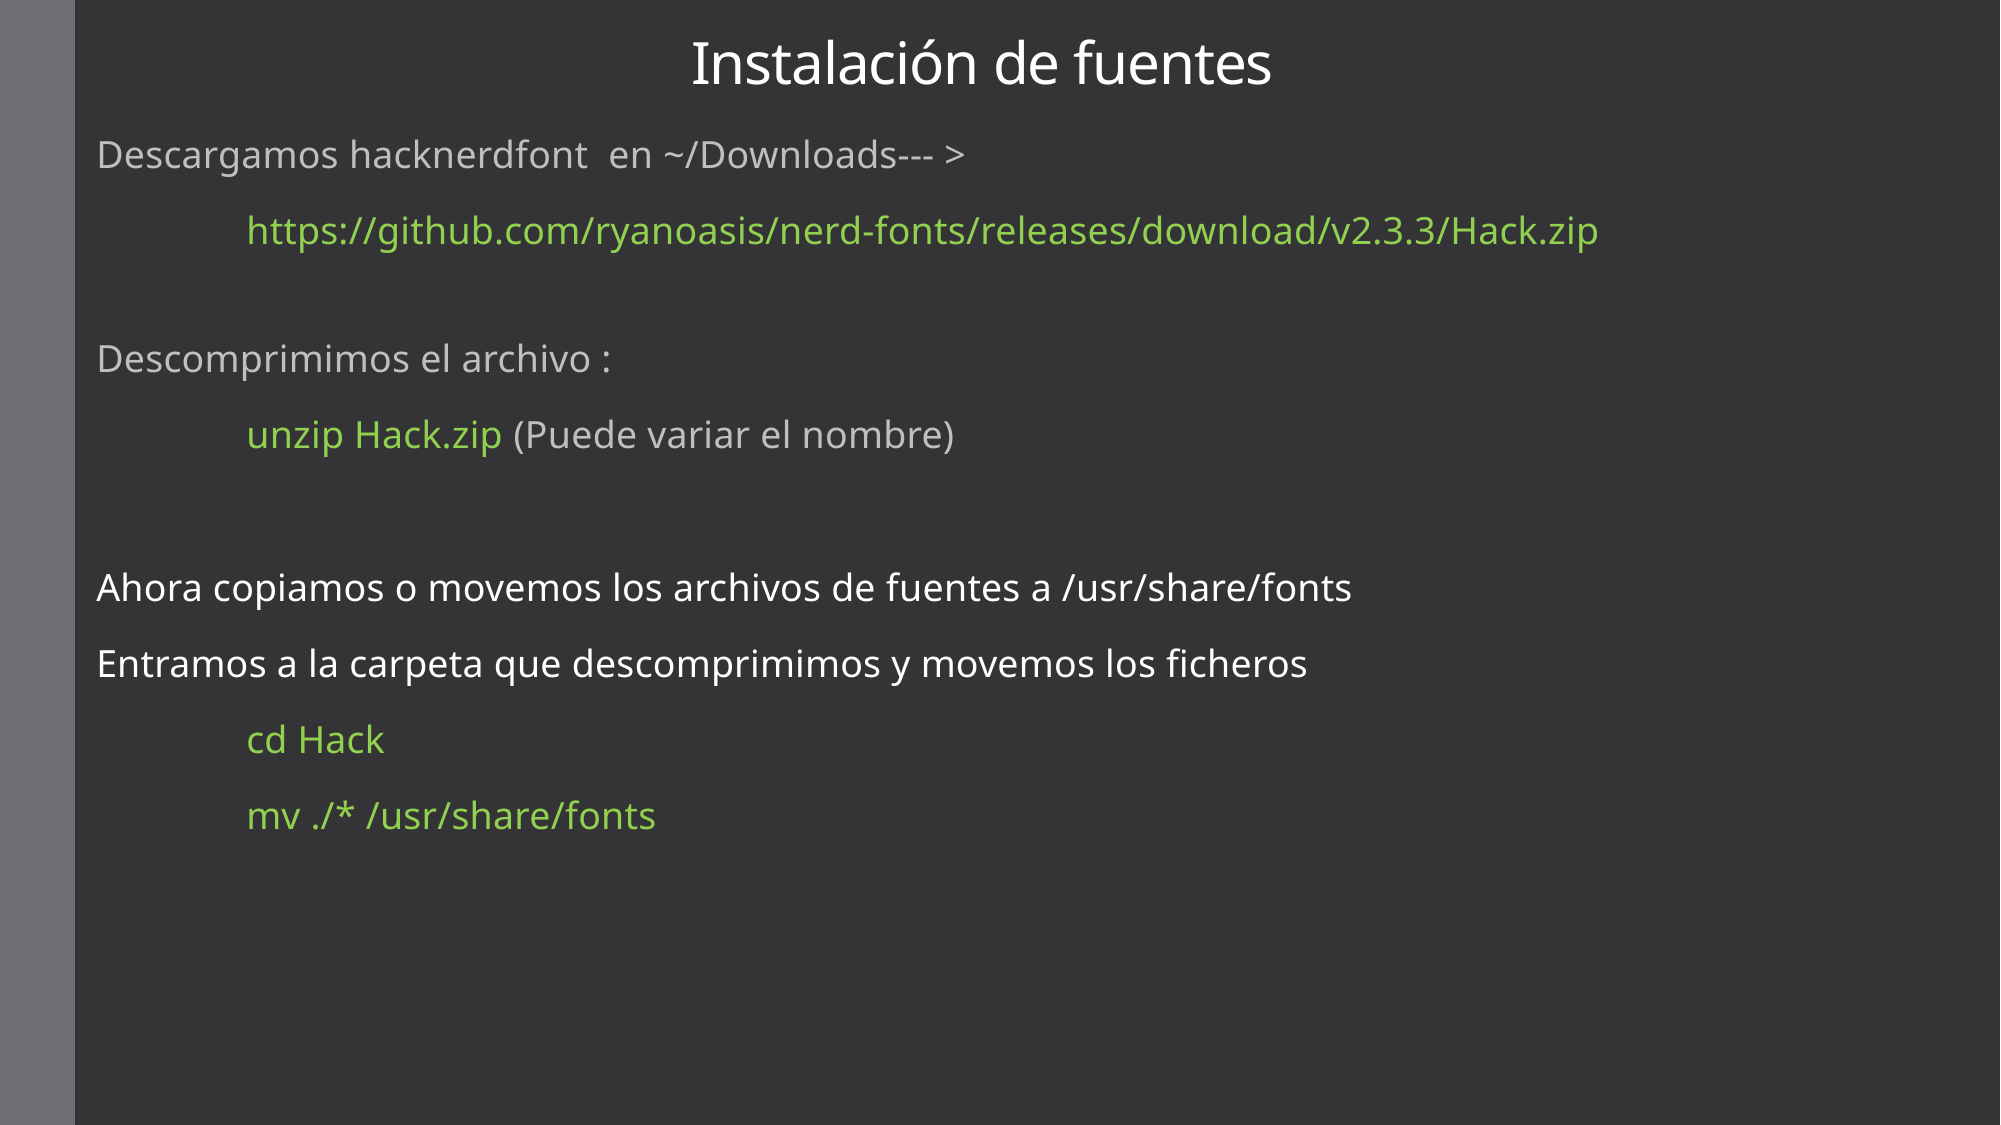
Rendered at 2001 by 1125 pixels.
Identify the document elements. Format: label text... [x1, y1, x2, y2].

title Instalación de fuentes [258, 13, 1706, 104]
subtitle Descargamos hacknerdfont en ~/Downloads--- > https://github.com/ryanoasis/nerd-fonts/releases/download/v2.3.3/Hack.zip Descomprimimos el archivo : unzip Hack.zip (Puede variar el nombre) Ahora copiamos o movemos los archivos de fuentes a /usr/share/fonts Entramos a la carpeta que descomprimimos y movemos los ficheros cd Hack mv ./* /usr/share/fonts [81, 126, 2000, 1103]
